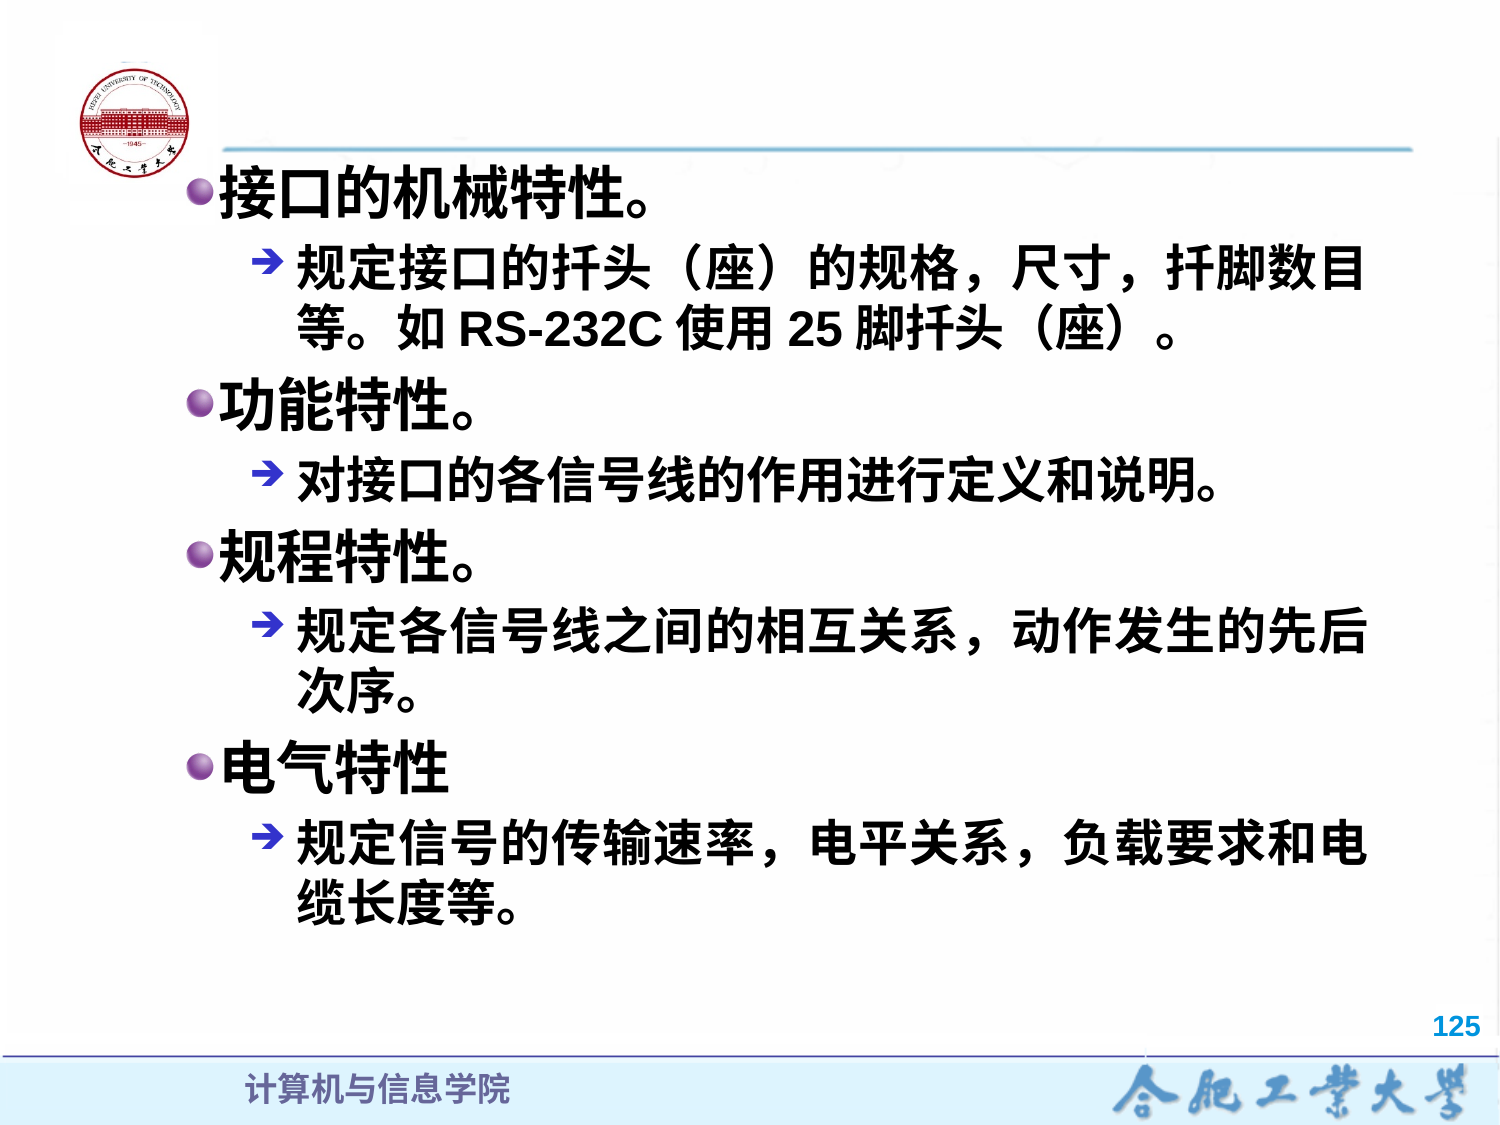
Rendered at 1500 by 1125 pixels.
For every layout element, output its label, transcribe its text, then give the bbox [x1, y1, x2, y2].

picture [0, 0, 1500, 1125]
list 接口的机械特性。 规定接口的扦头（座）的规格，尺寸，扦脚数目等。如RS-232C使用25脚扦头（座）。 功能特性。 对接口的各信号线的作用进行定义和说明。 规程特性。 规定各信号线之间的相互关系，动作发生的先后次序。 电气特性 规定信号的传输速率，电平关系，负载要求和电缆长度等。 [171, 148, 1384, 954]
